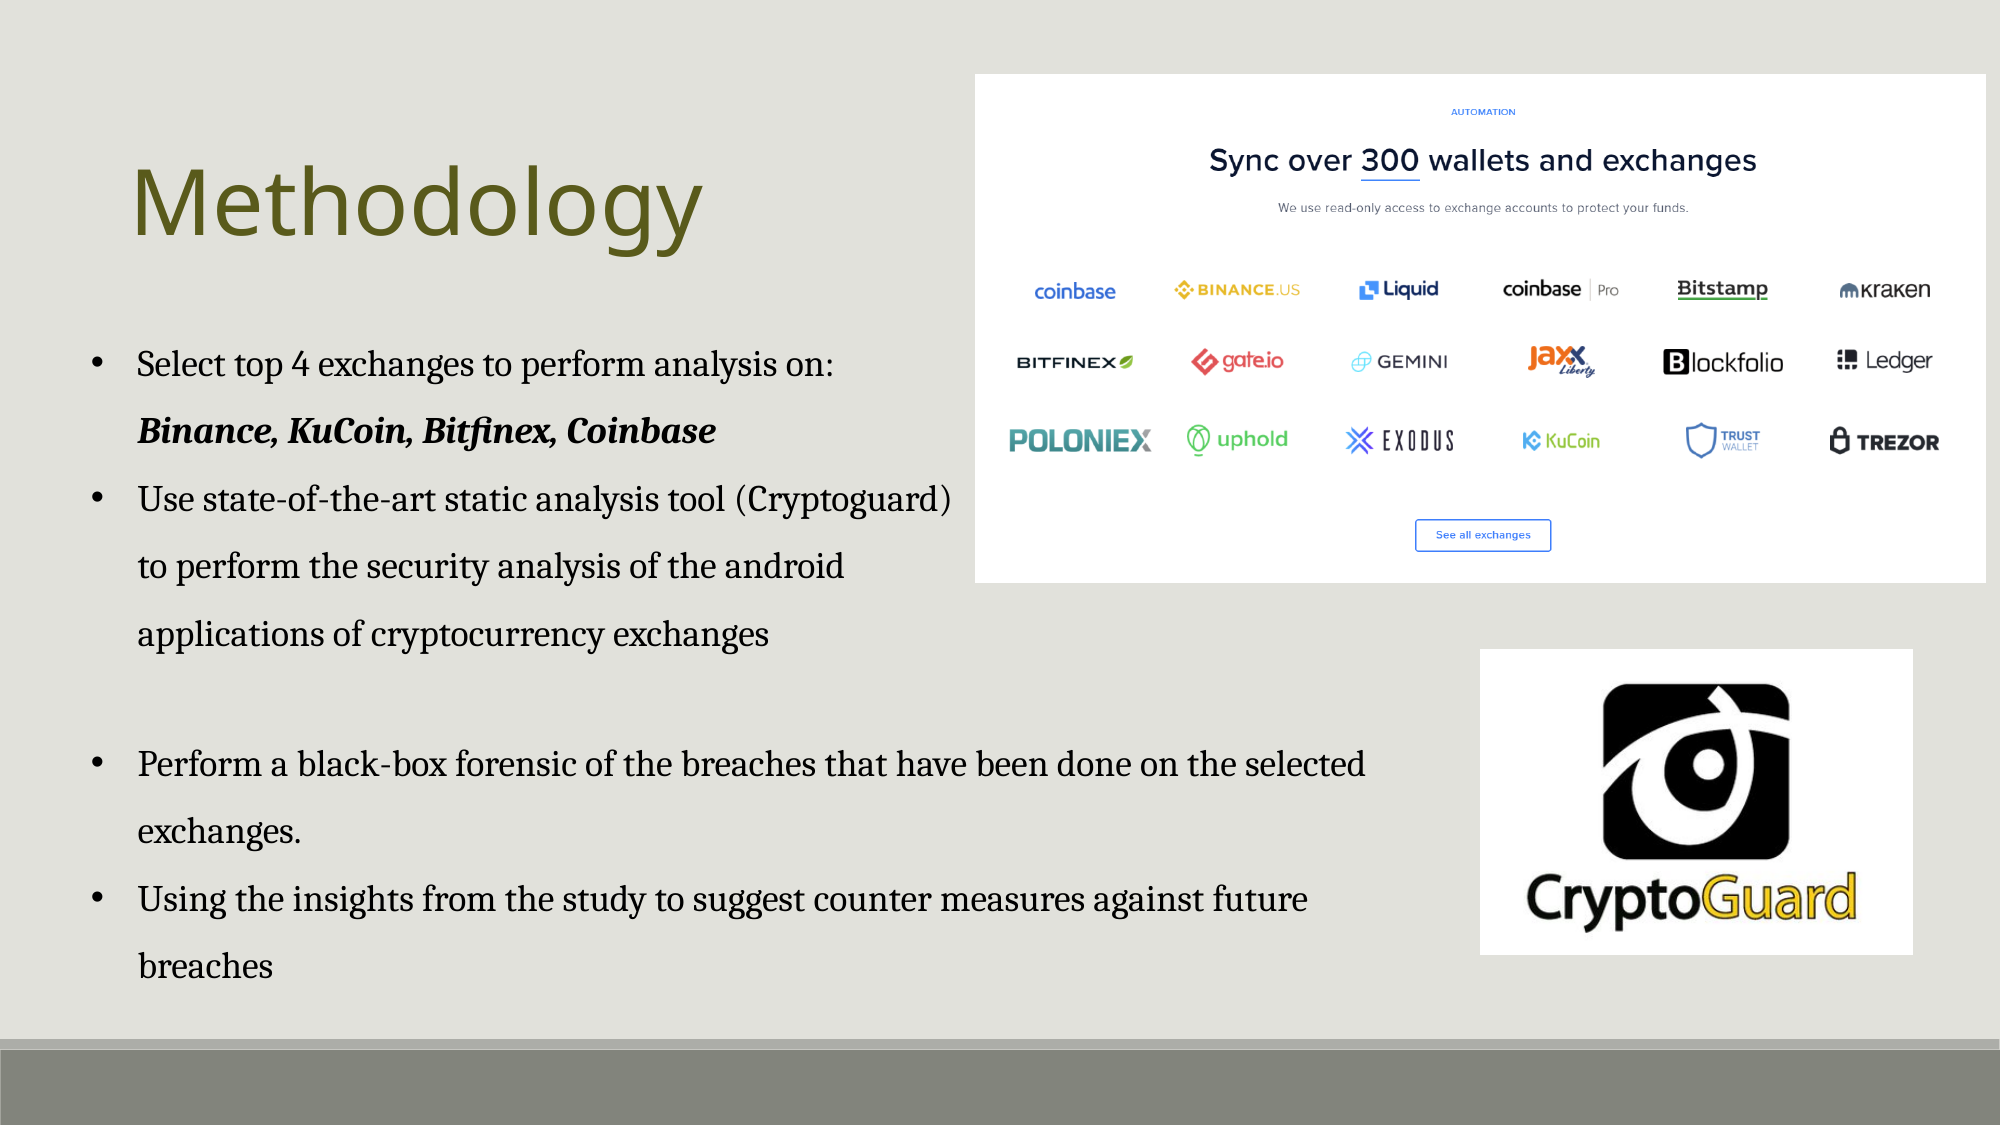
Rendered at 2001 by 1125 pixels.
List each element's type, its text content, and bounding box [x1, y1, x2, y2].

text_box Select top 4 exchanges to perform analysis on: Binance, KuCoin, Bitfinex, Coinbase Use state-of-the-art static analysis tool (Cryptoguard) to perform the security analysis of the android applications of cryptocurrency exchanges [75, 308, 976, 662]
picture [975, 74, 1986, 583]
picture [1479, 649, 1914, 956]
text_box Perform a black-box forensic of the breaches that have been done on the selected exchanges. Using the insights from the study to suggest counter measures against future breaches [75, 708, 1418, 994]
text_box Methodology [114, 136, 962, 262]
